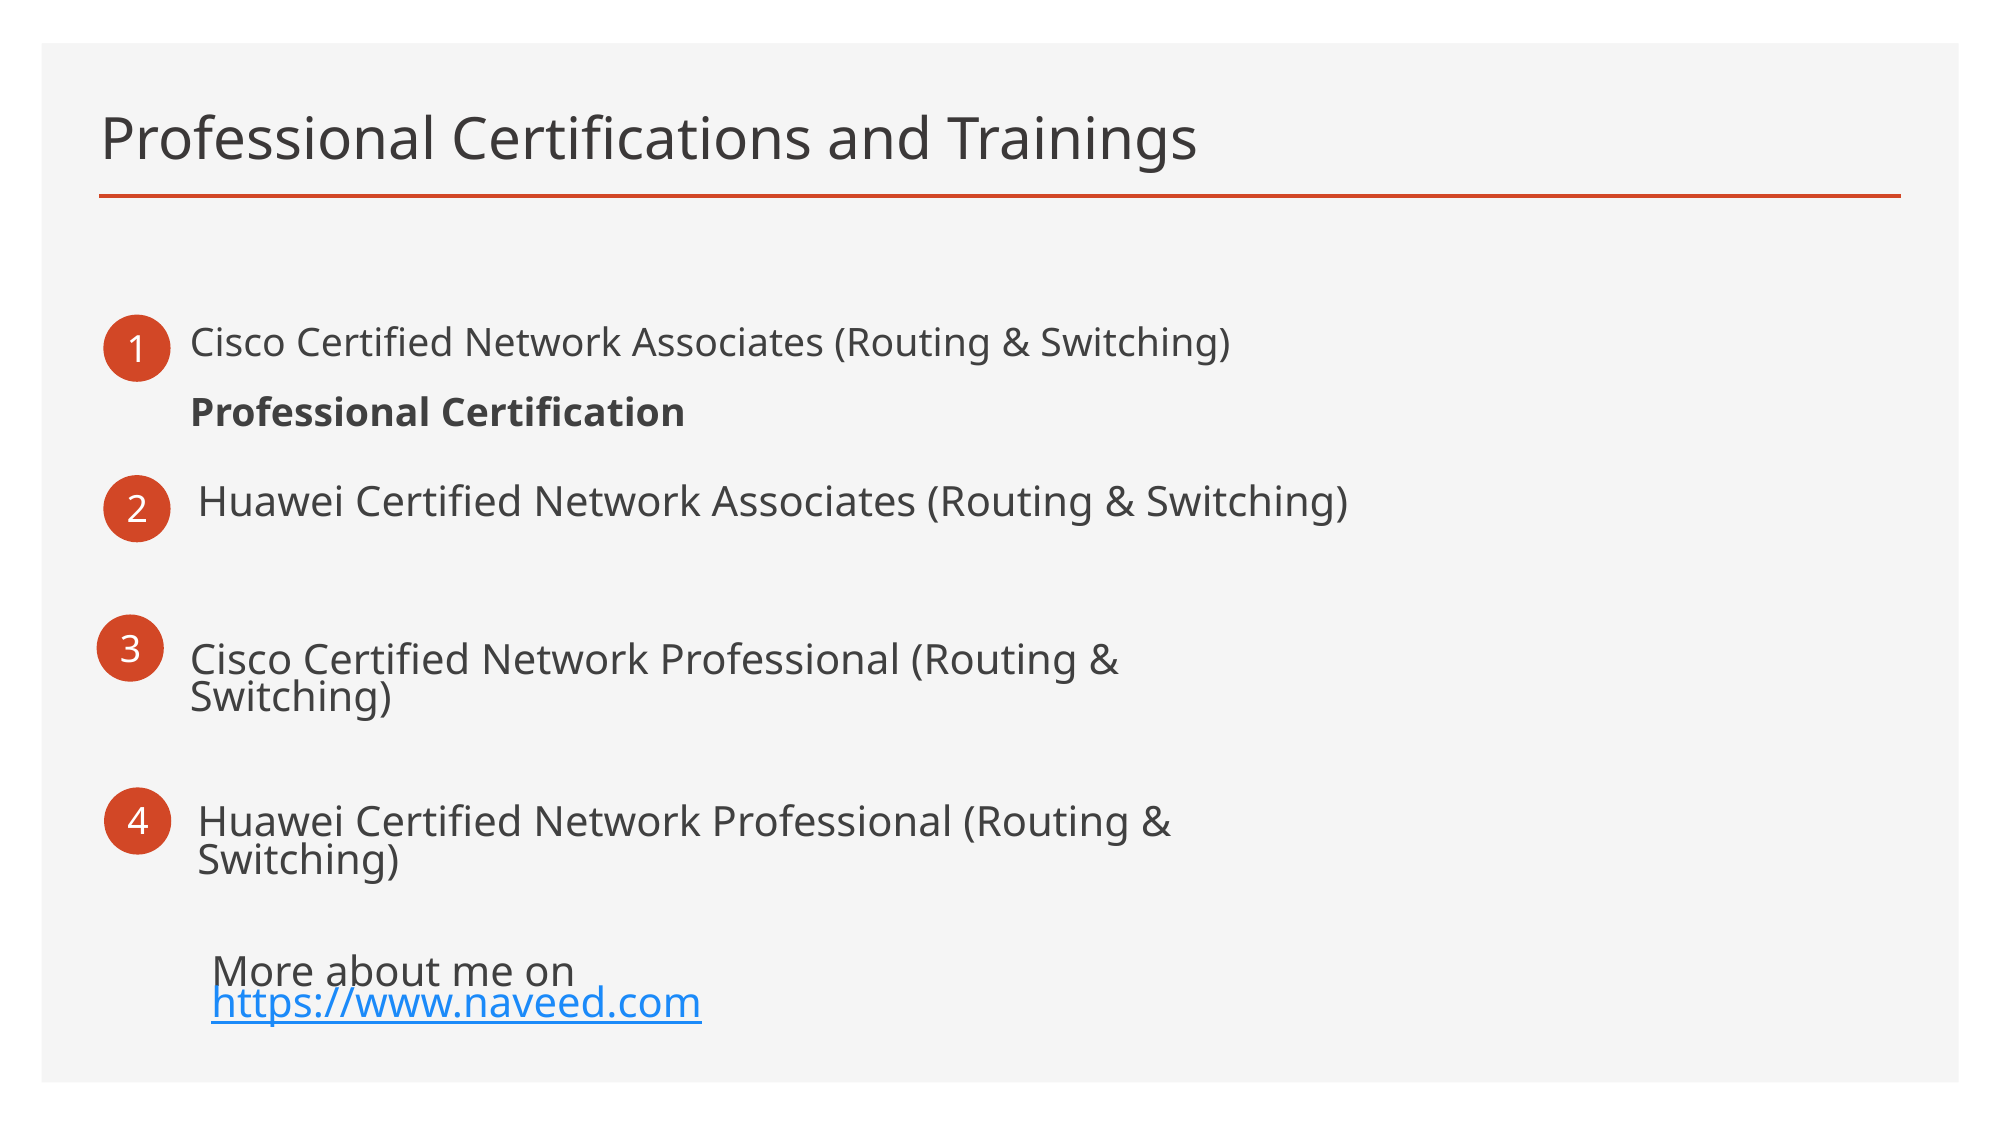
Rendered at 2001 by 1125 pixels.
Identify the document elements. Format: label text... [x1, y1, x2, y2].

text_box Cisco Certified Network Professional (Routing & Switching) [174, 637, 1291, 788]
text_box Huawei Certified Network Professional (Routing & Switching) [182, 800, 1387, 950]
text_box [91, 314, 184, 382]
text_box Cisco Certified Network Associates (Routing & Switching) Professional Certification [174, 321, 1291, 472]
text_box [91, 475, 184, 543]
text_box More about me on https://www.naveed.com [196, 949, 1402, 1100]
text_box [92, 787, 184, 855]
title Professional Certifications and Trainings [85, 73, 1214, 179]
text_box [84, 614, 177, 682]
text_box Huawei Certified Network Associates (Routing & Switching) [182, 479, 1387, 630]
